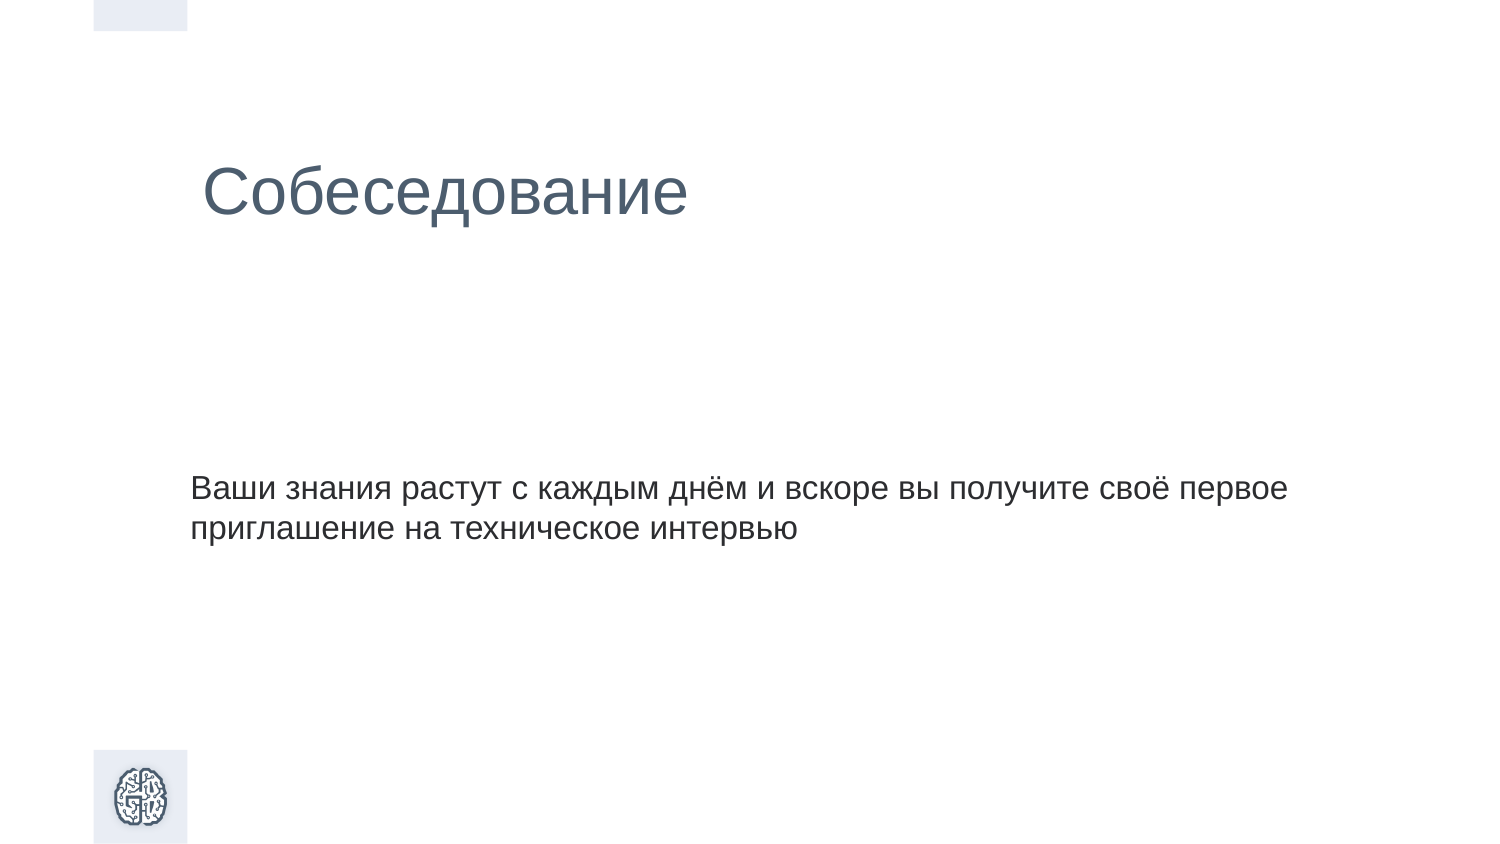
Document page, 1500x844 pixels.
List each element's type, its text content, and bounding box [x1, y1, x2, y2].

picture [106, 760, 175, 834]
text_box Собеседование [187, 93, 1312, 282]
list Ваши знания растут с каждым днём и вскоре вы получите своё первое приглашение на техническое интервью [186, 281, 1312, 731]
